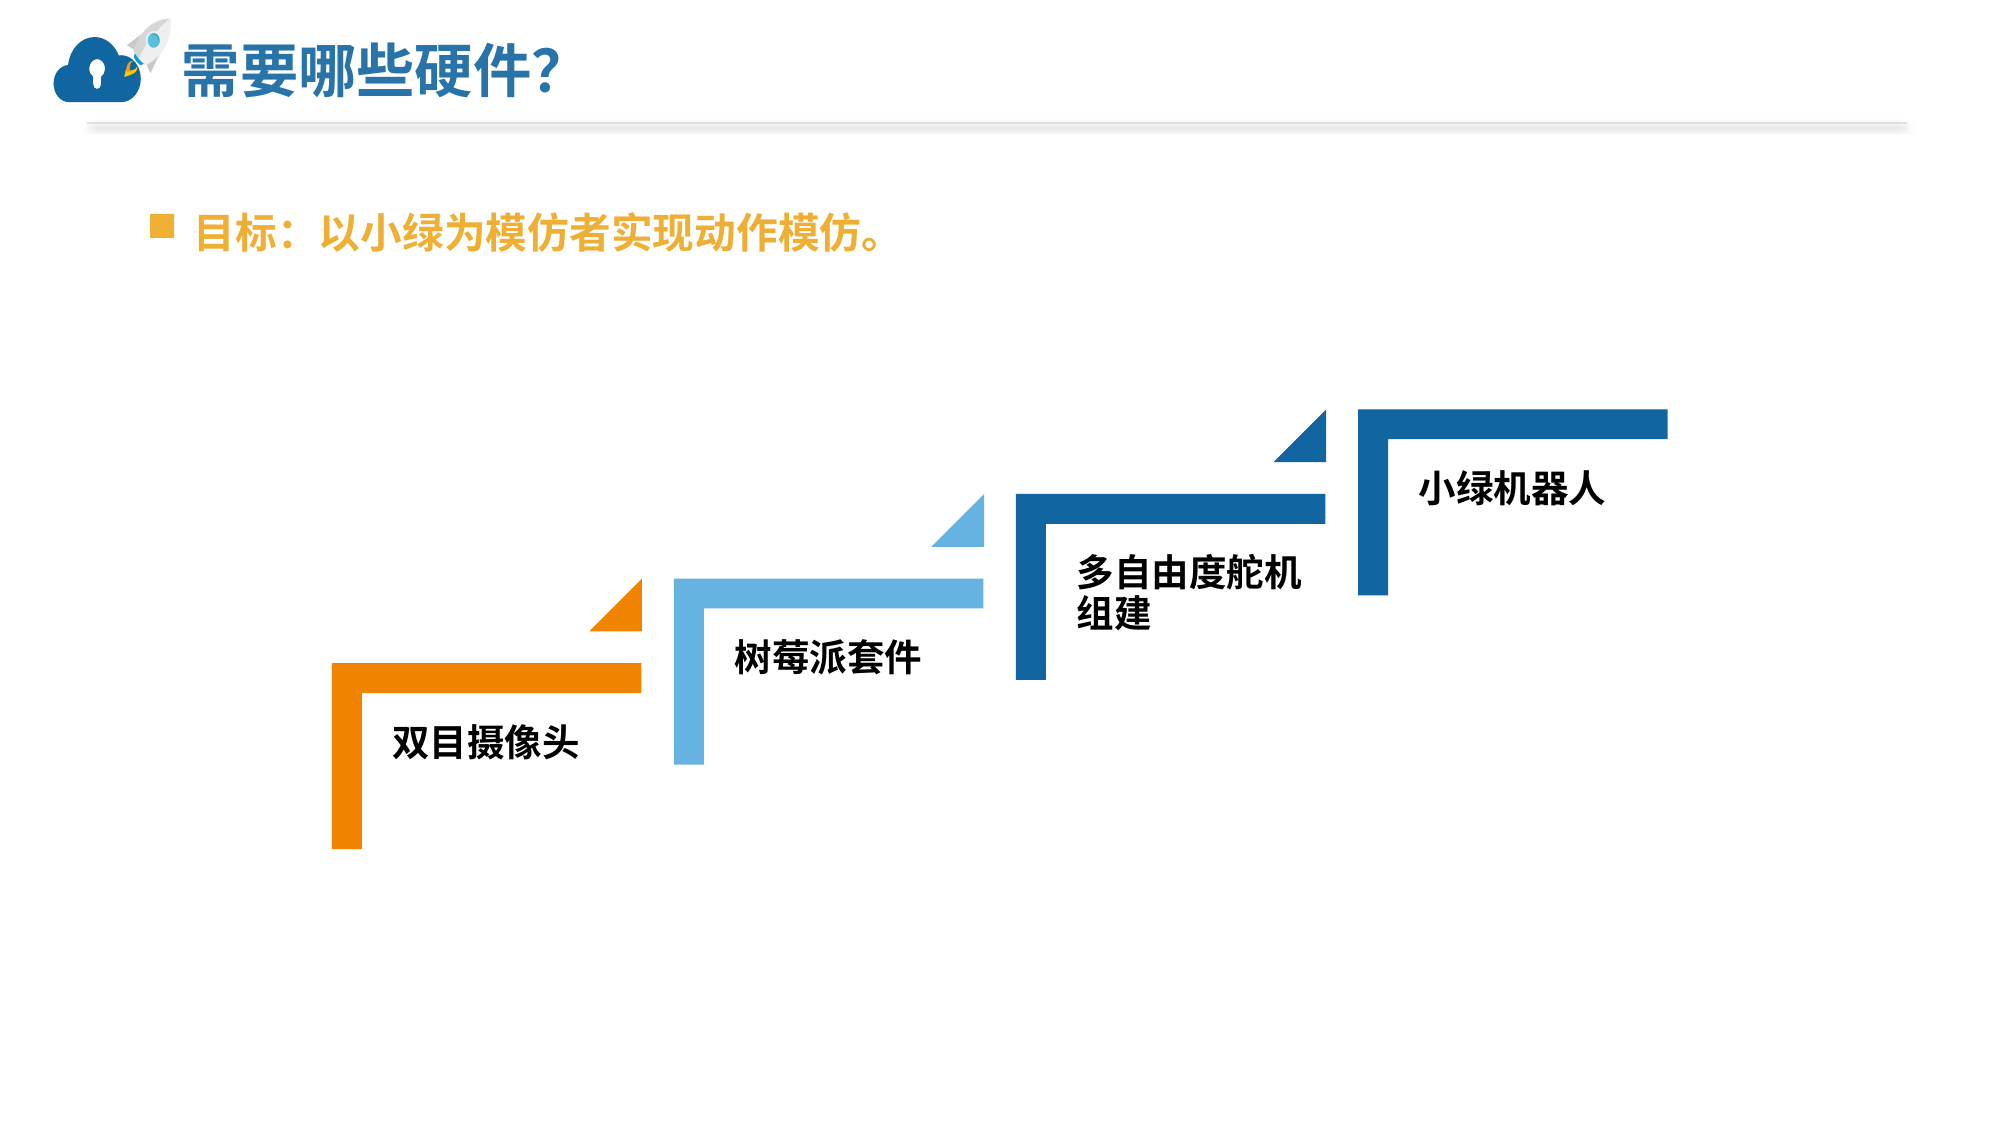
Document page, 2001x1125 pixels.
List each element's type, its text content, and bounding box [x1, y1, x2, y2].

title 需要哪些硬件？ [181, 29, 1516, 108]
text_box 目标：以小绿为模仿者实现动作模仿。 [131, 174, 1661, 264]
picture [113, 7, 182, 91]
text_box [330, 302, 1669, 1046]
